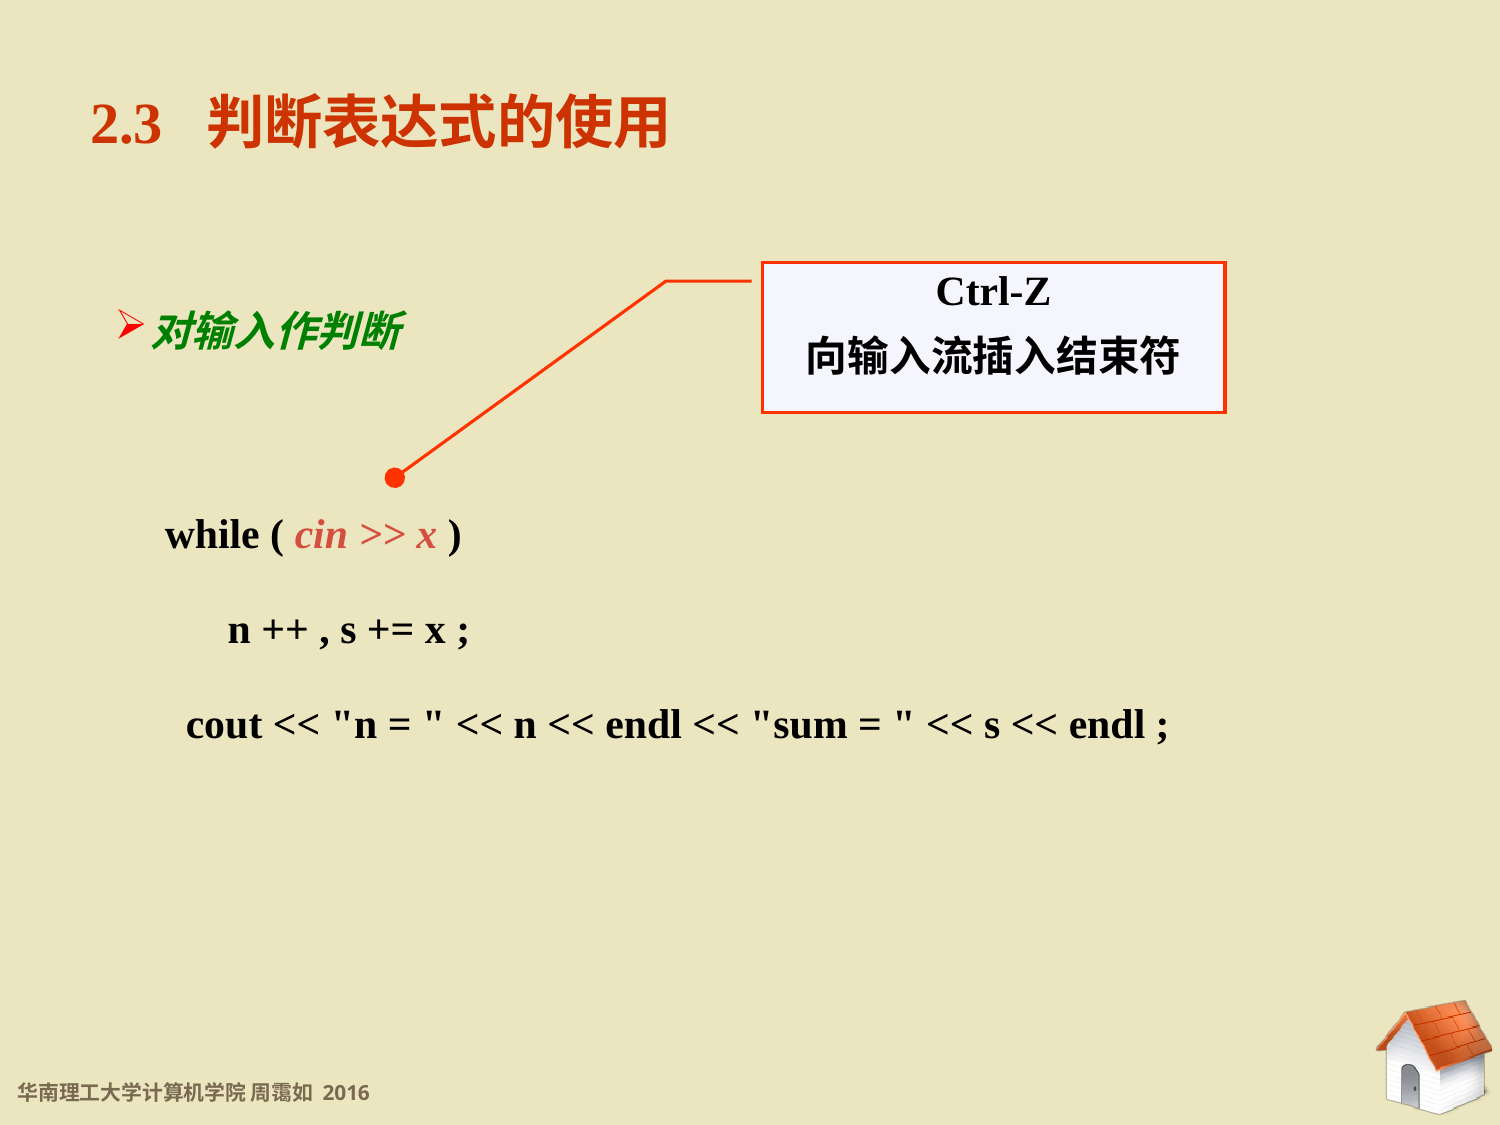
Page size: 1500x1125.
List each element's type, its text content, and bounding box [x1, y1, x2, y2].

text_box 对输入作判断 [99, 252, 1350, 363]
text_box while ( cin >> x ) n ++ , s += x ; cout << "n = " << n << endl << "sum = " << s << endl ; [150, 454, 1375, 755]
picture [1374, 987, 1493, 1125]
text_box Ctrl-Z 向输入流插入结束符 [384, 281, 751, 488]
title 2.3 判断表达式的使用 [75, 45, 1425, 196]
text_box Ctrl-Z 向输入流插入结束符 [762, 262, 1225, 413]
